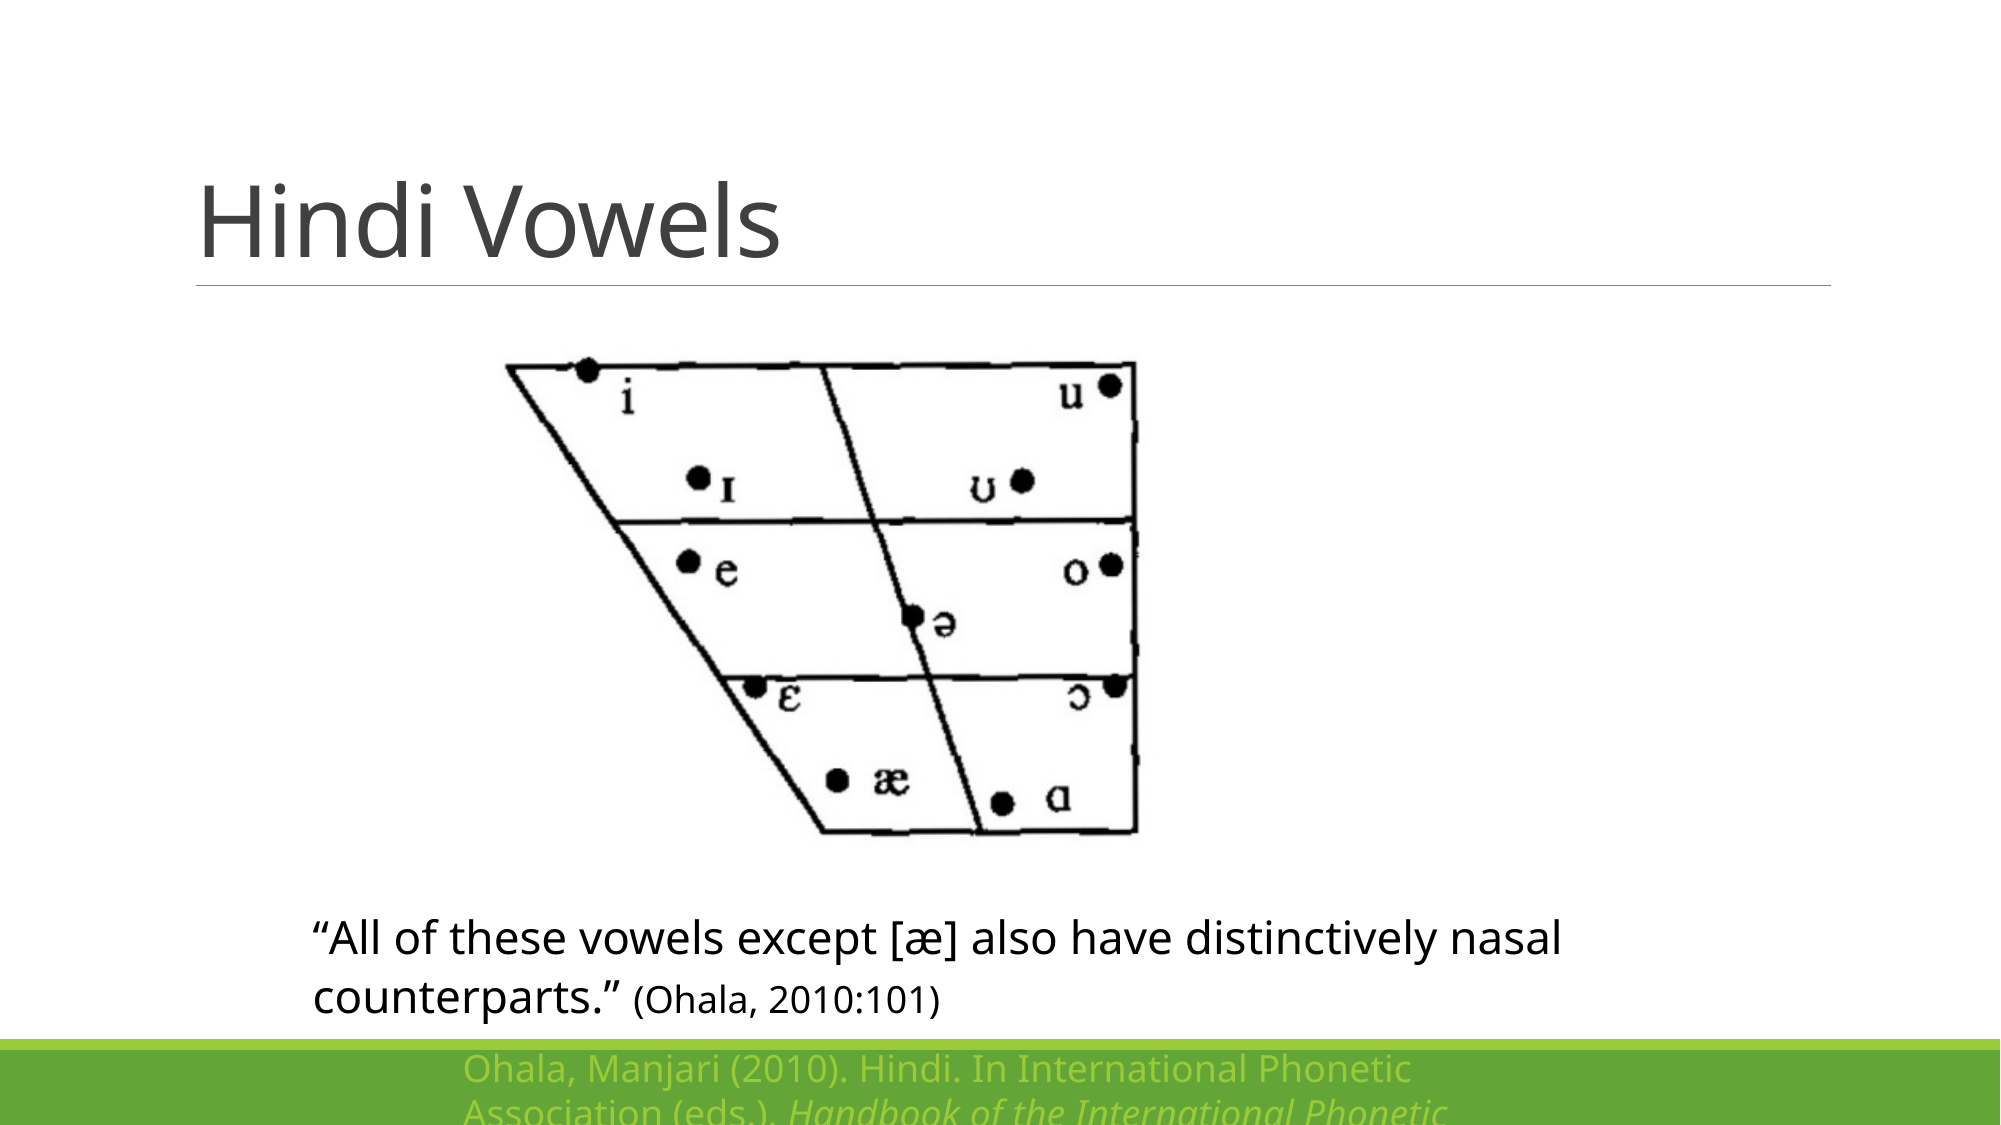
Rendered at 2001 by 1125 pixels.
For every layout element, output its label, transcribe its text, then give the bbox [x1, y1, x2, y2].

picture [472, 318, 1174, 869]
text_box “All of these vowels except [æ] also have distinctively nasal counterparts.” (Ohala, 2010:101) [297, 901, 1698, 1032]
title Hindi Vowels [180, 47, 1830, 285]
text_box Ohala, Manjari (2010). Hindi. In International Phonetic Association (eds.), Handbook of the International Phonetic Association (pp. 100-103). Cambridge: Cambridge University Press. [447, 1037, 1548, 1125]
